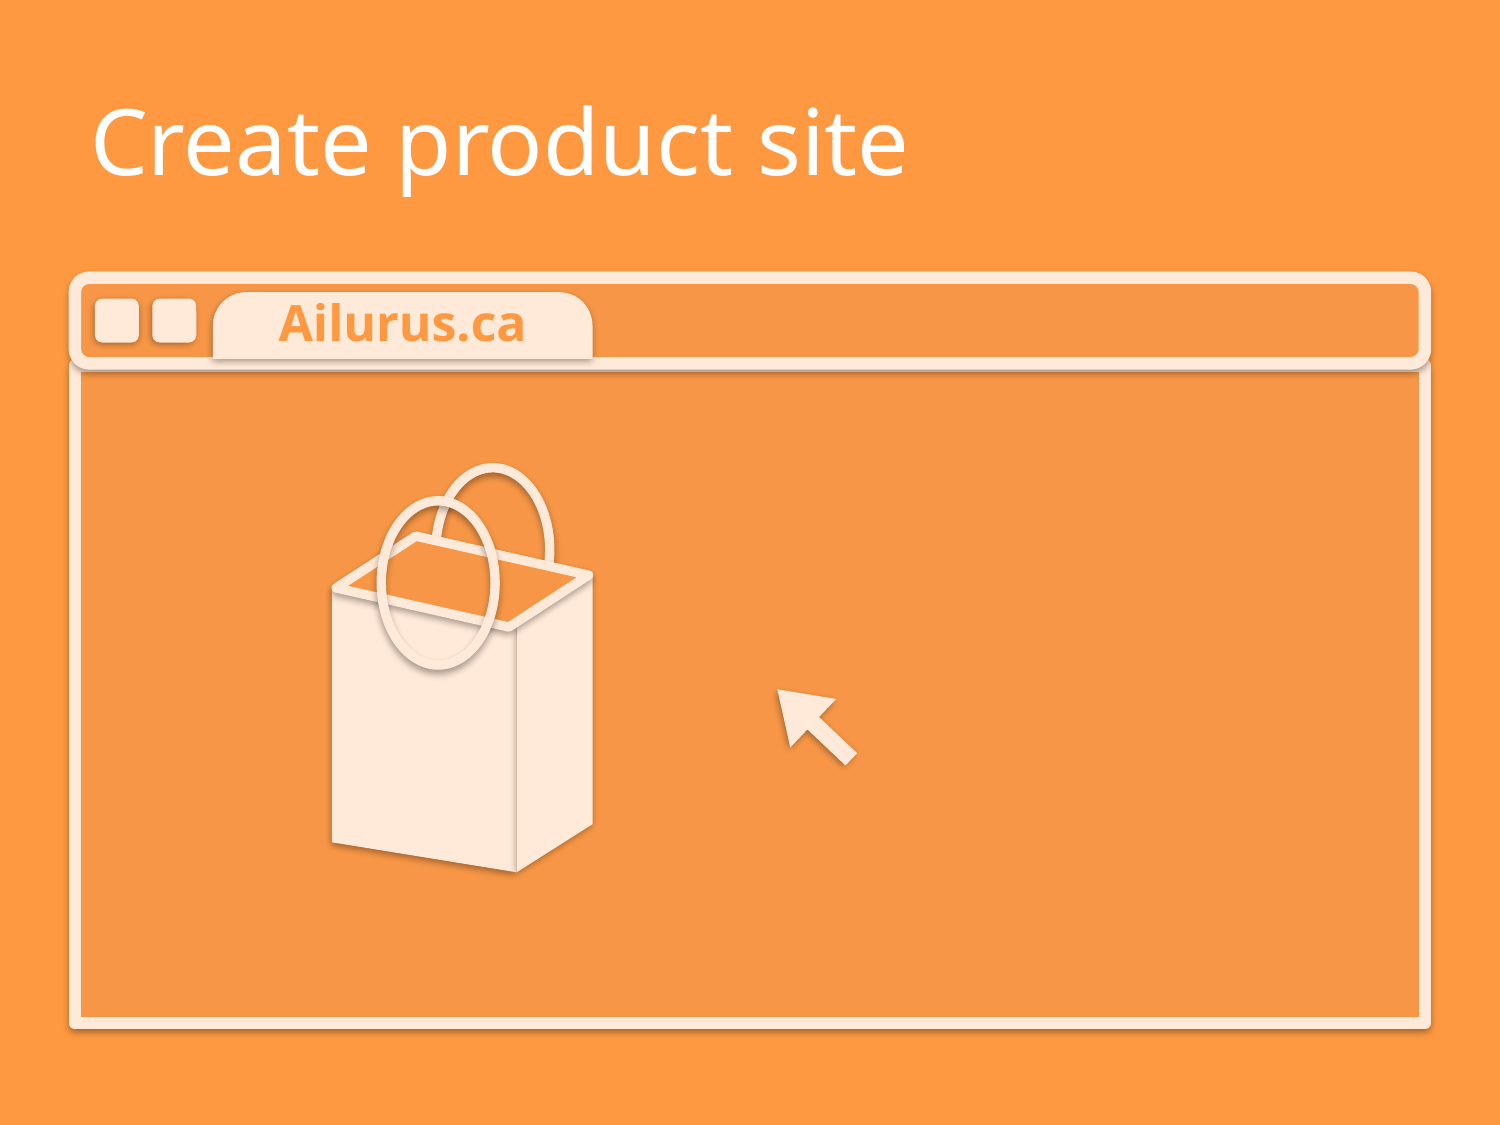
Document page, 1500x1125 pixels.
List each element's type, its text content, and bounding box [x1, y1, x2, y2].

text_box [331, 467, 593, 873]
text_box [74, 277, 1426, 1024]
title Create product site [75, 45, 1425, 233]
